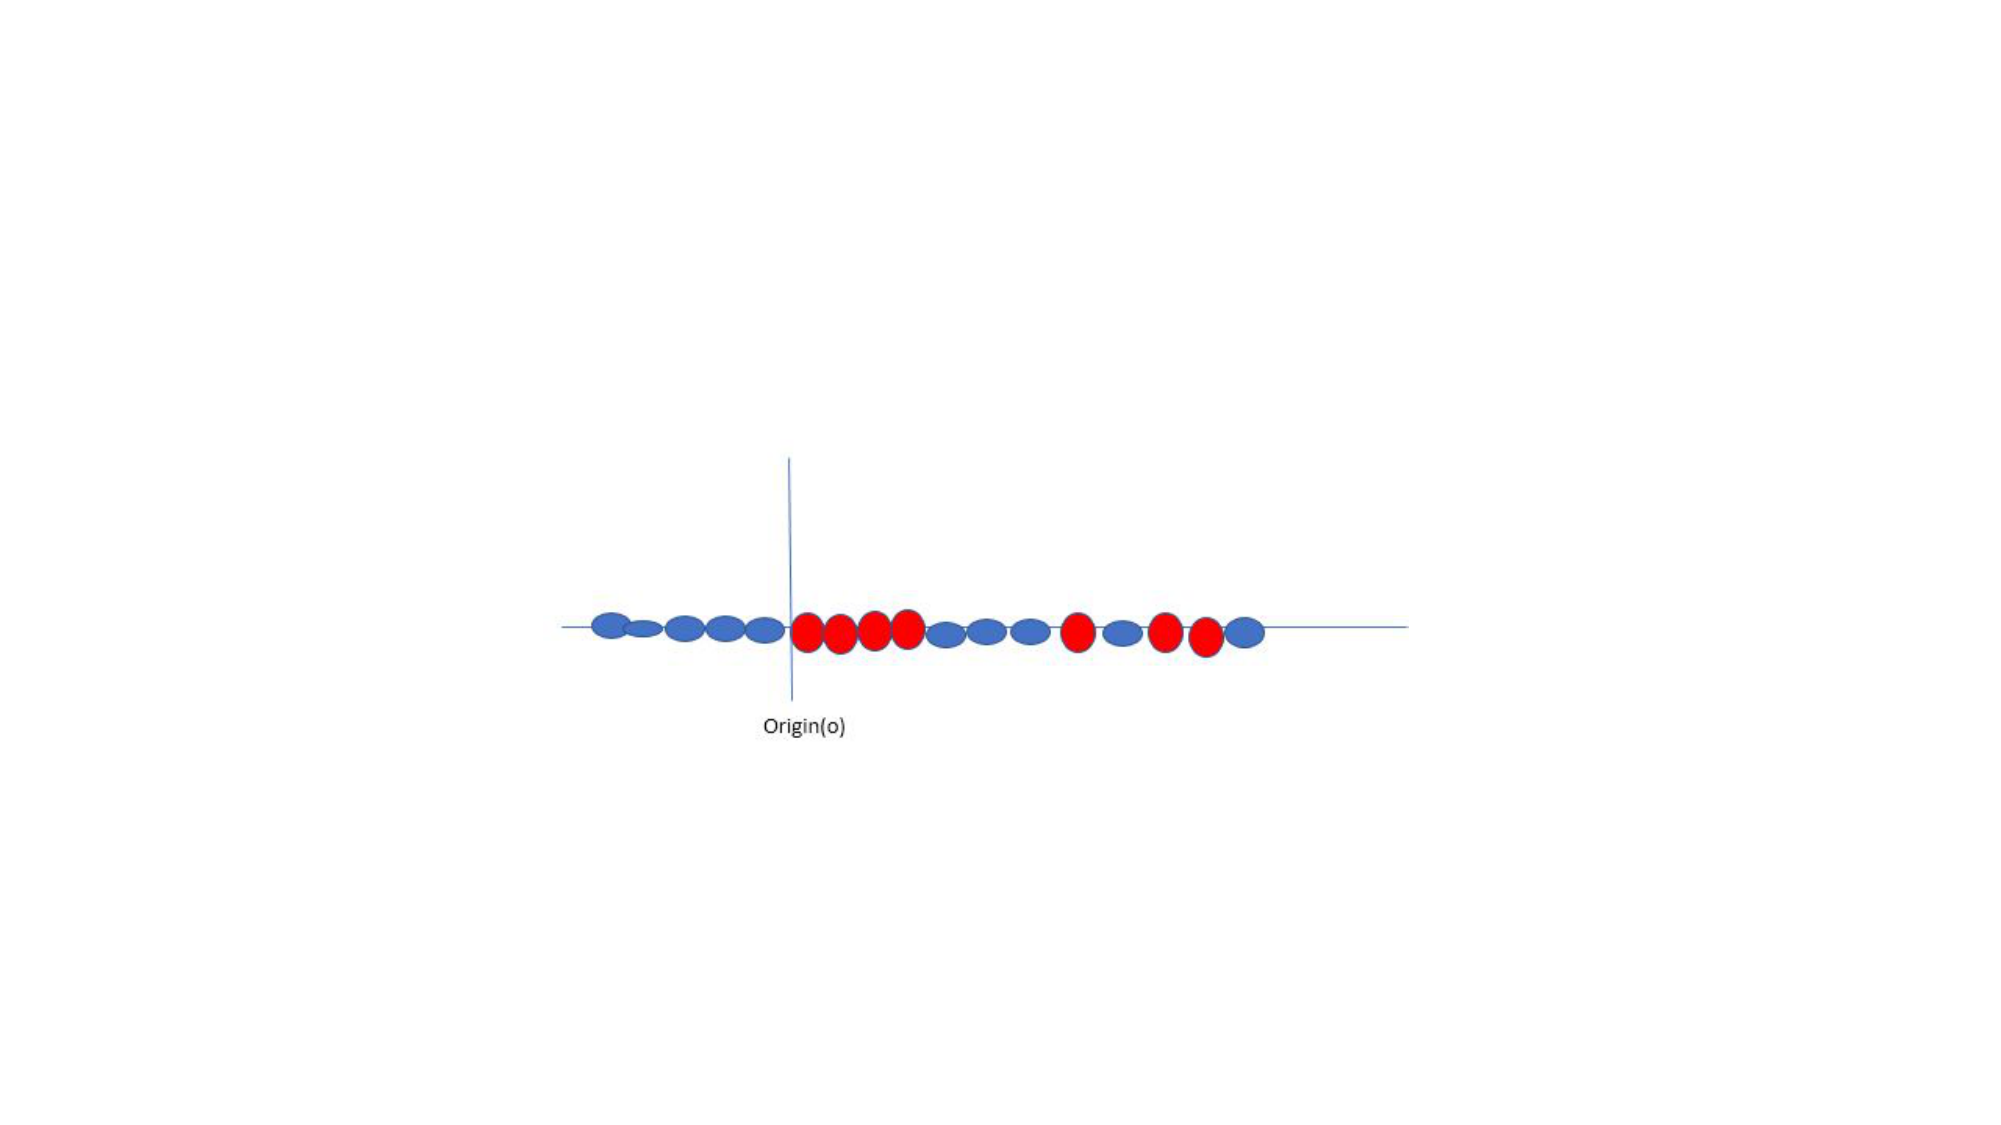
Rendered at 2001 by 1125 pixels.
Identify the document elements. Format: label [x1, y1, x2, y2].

list [543, 415, 1409, 749]
